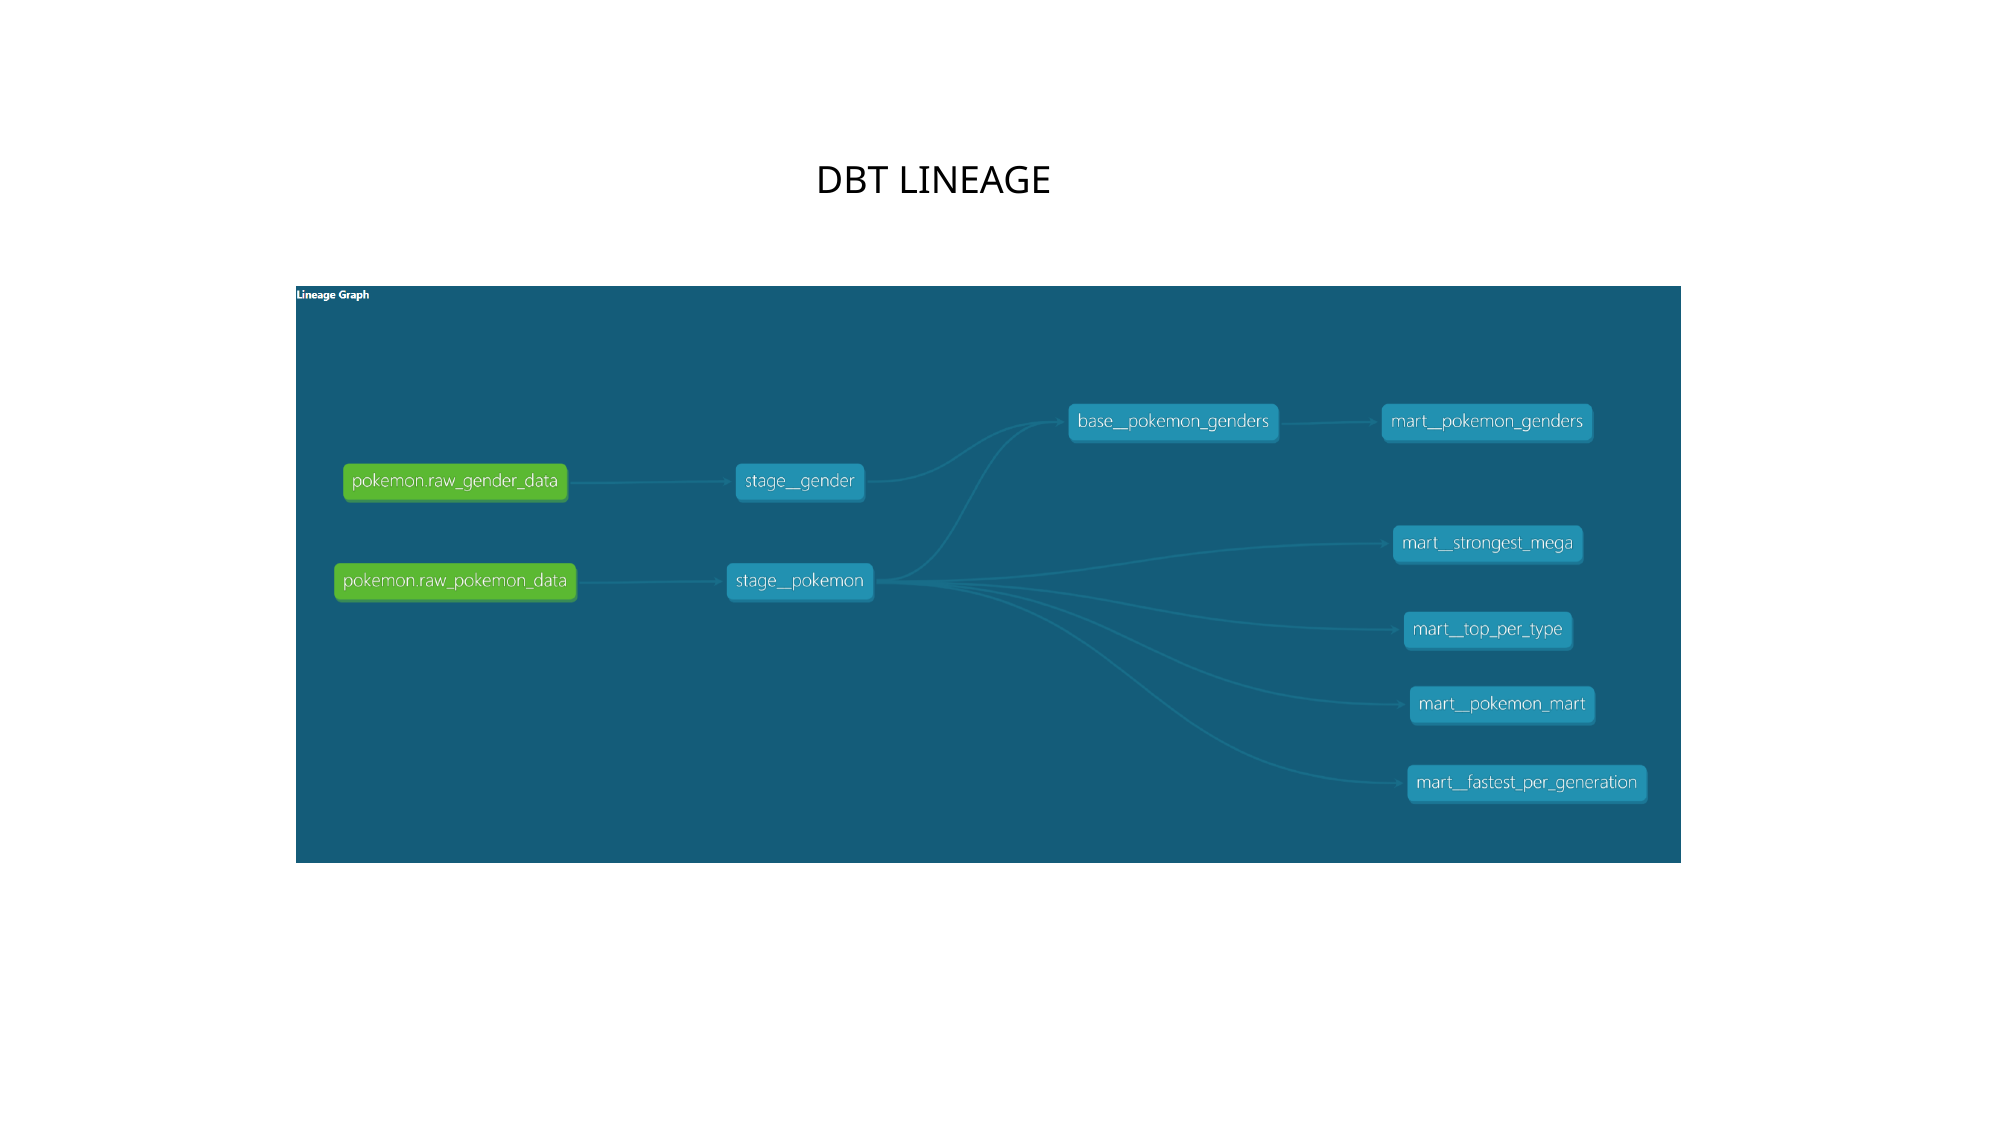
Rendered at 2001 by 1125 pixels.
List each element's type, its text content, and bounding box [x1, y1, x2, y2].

text_box DBT LINEAGE [449, 148, 1418, 209]
picture [295, 286, 1682, 863]
